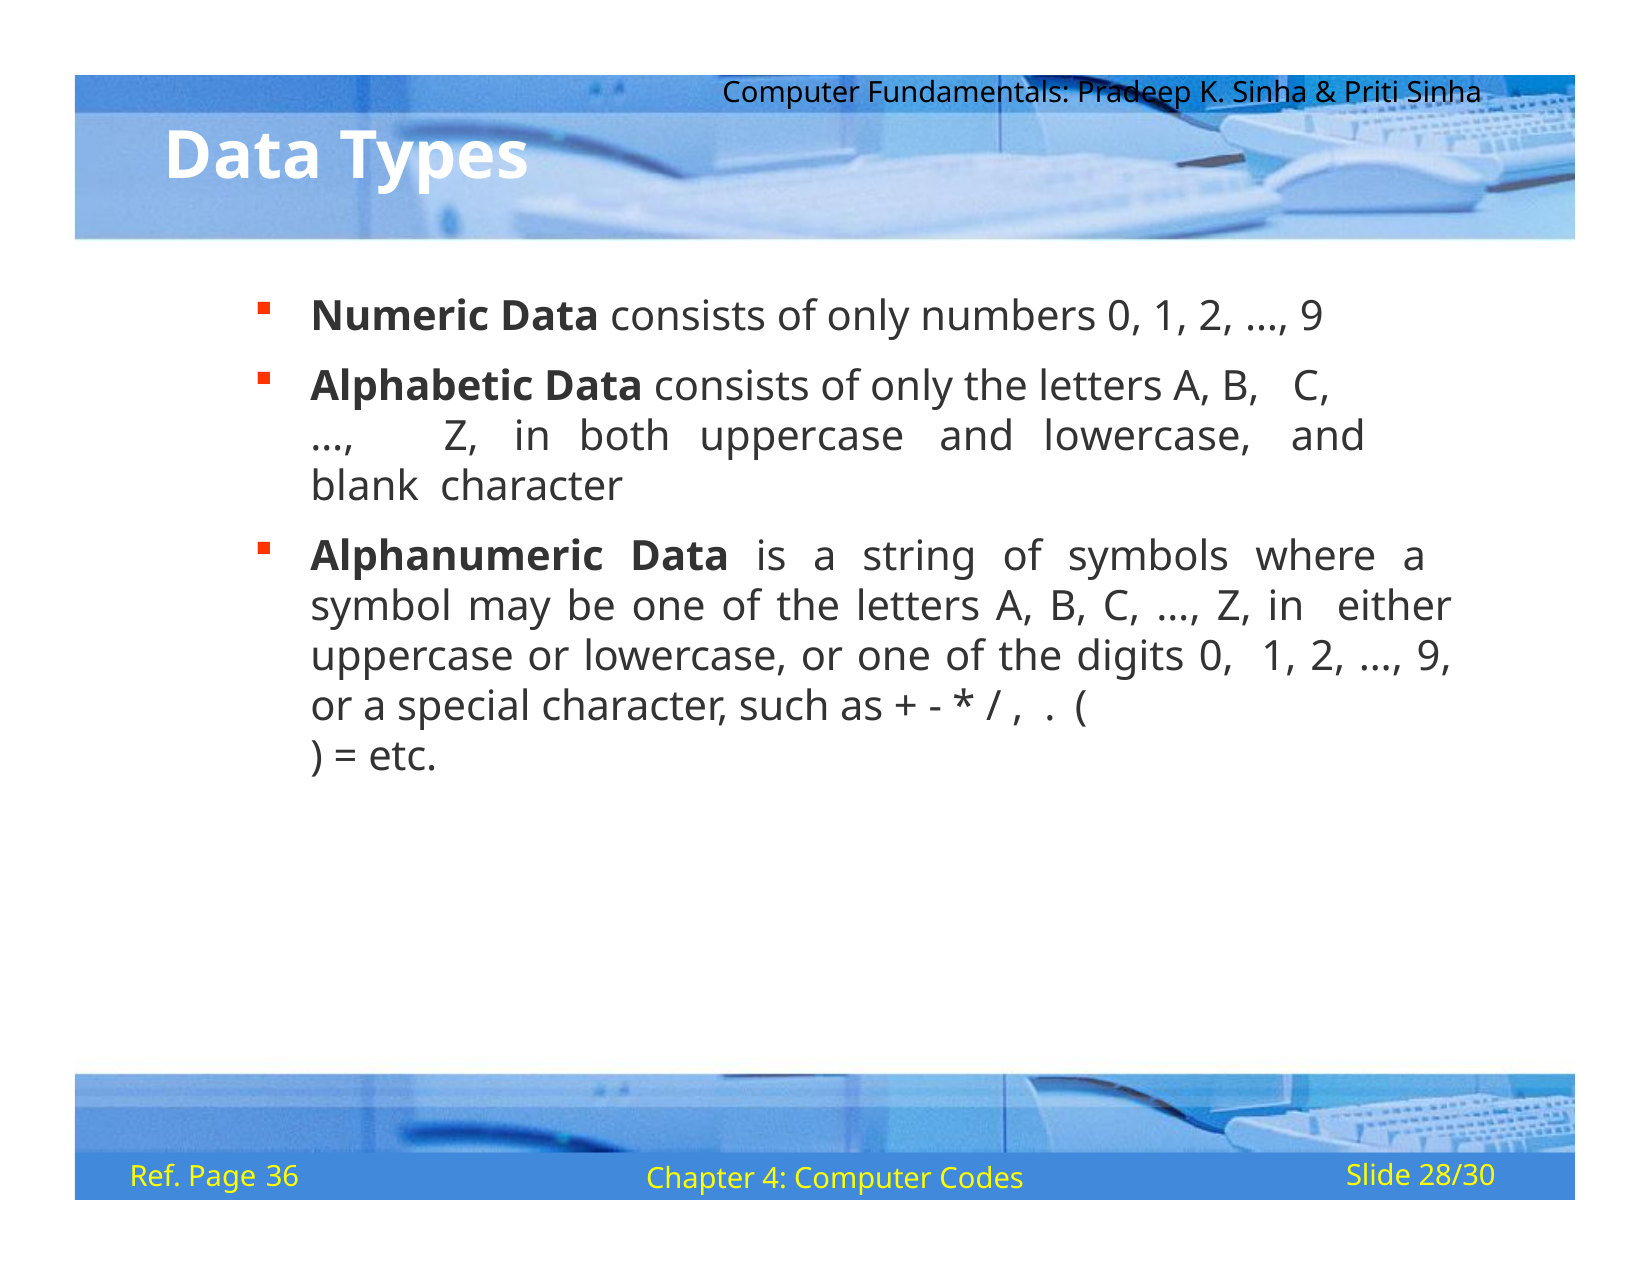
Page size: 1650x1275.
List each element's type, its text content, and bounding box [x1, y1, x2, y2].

title Data Types [159, 112, 1491, 325]
slide_number Slide 28/30 [1343, 1164, 1517, 1275]
text_box Ref. Page 36 [127, 1160, 322, 1193]
text_box Numeric Data consists of only numbers 0, 1, 2, …, 9 Alphabetic Data consists of only the letters A, B, C, …, Z, in both uppercase and lowercase, and blank character Alphanumeric Data is a string of symbols where a symbol may be one of the letters A, B, C, …, Z, in either uppercase or lowercase, or one of the digits 0, 1, 2, …, 9, or a special character, such as + - * / , . ( ) = etc. [252, 325, 1453, 780]
picture [74, 75, 1575, 241]
text_box [74, 1035, 1575, 1200]
text_box Computer Fundamentals: Pradeep K. Sinha & Priti Sinha [720, 73, 1554, 109]
footer Chapter 4: Computer Codes [643, 1162, 1068, 1275]
